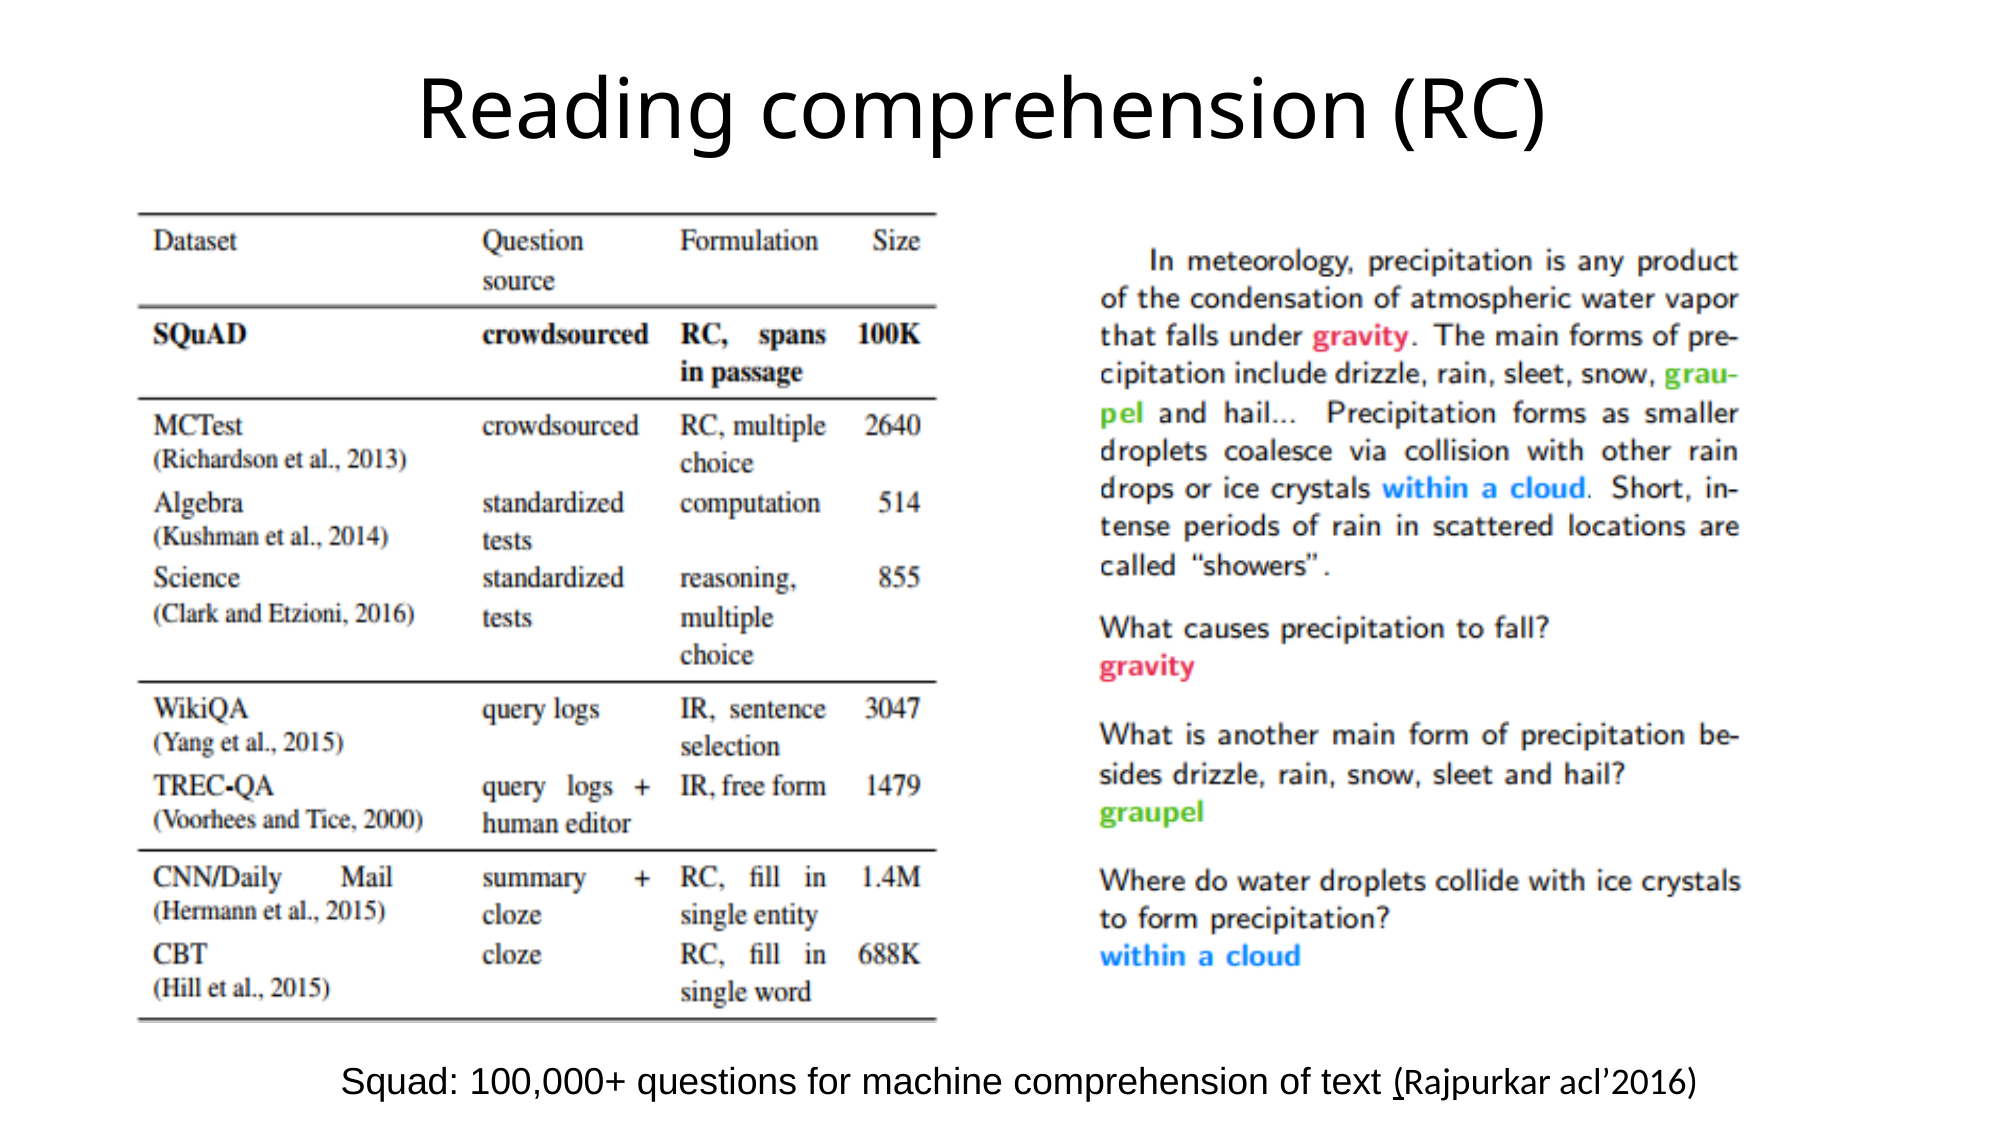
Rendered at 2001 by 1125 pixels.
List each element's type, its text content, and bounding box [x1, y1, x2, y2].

picture [1054, 229, 1777, 985]
title Reading comprehension (RC) [232, 44, 1733, 164]
picture [127, 190, 959, 1023]
text_box Squad: 100,000+ questions for machine comprehension of text (Rajpurkar acl’2016) [325, 1049, 1923, 1110]
